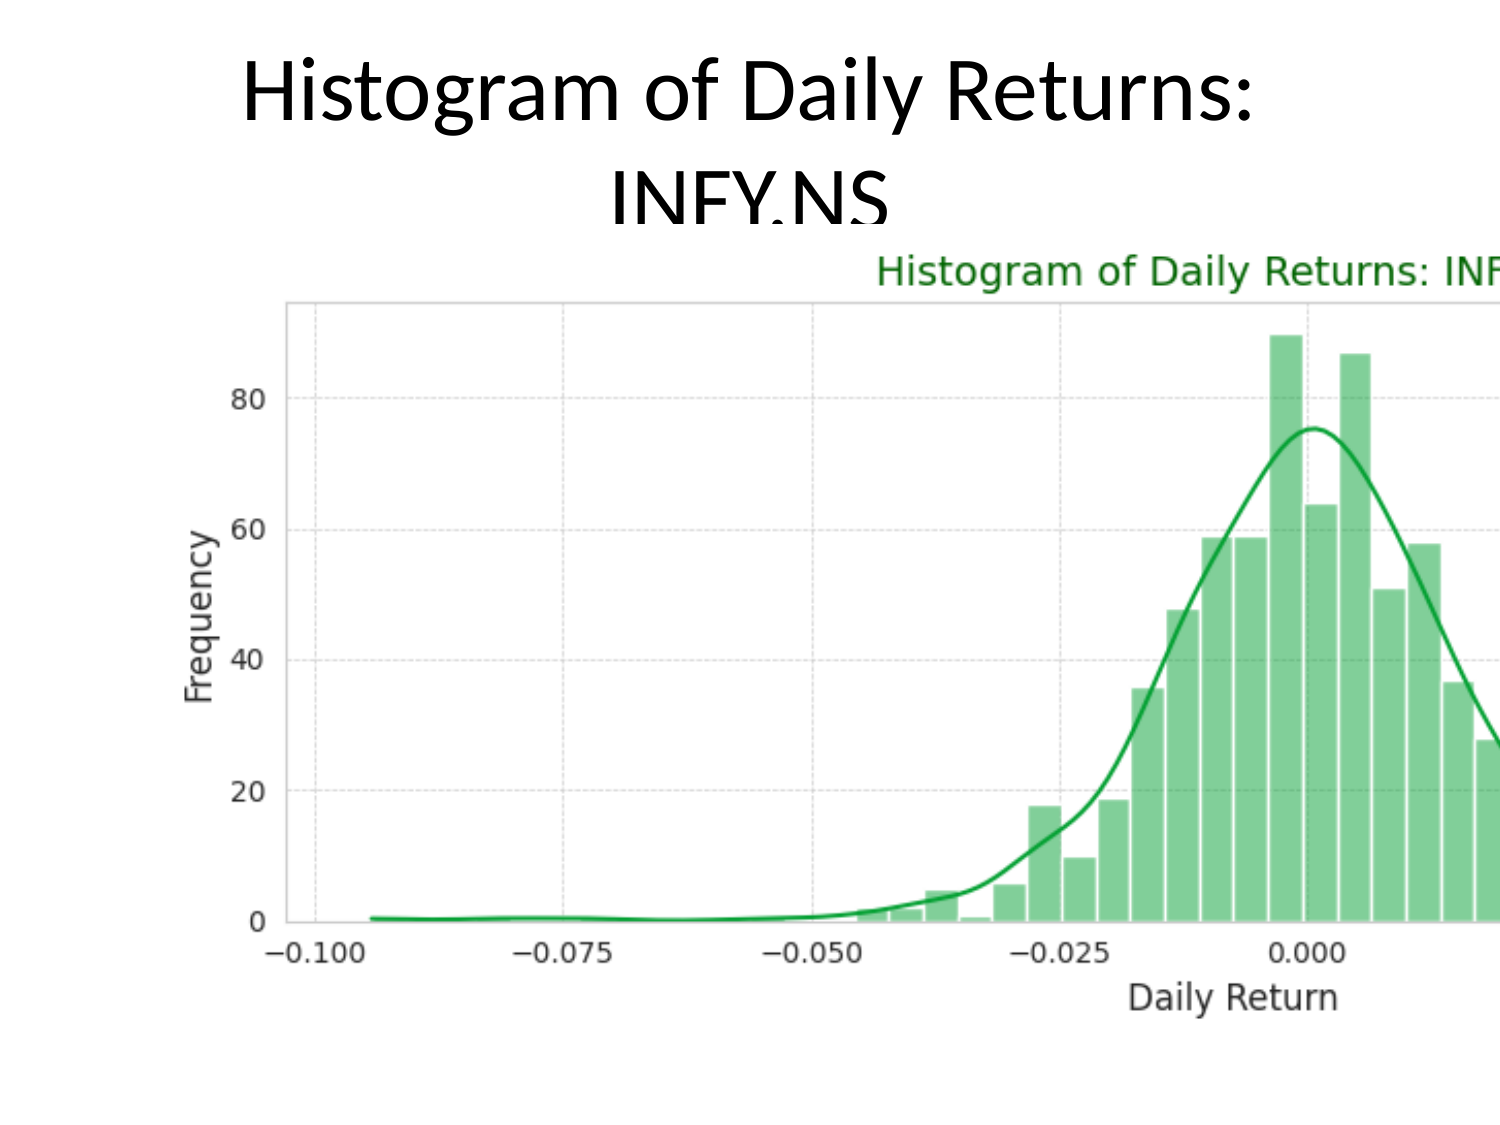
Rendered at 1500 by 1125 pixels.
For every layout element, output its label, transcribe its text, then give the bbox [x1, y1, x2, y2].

picture [149, 224, 1500, 1051]
title Histogram of Daily Returns: INFY.NS [75, 45, 1425, 233]
